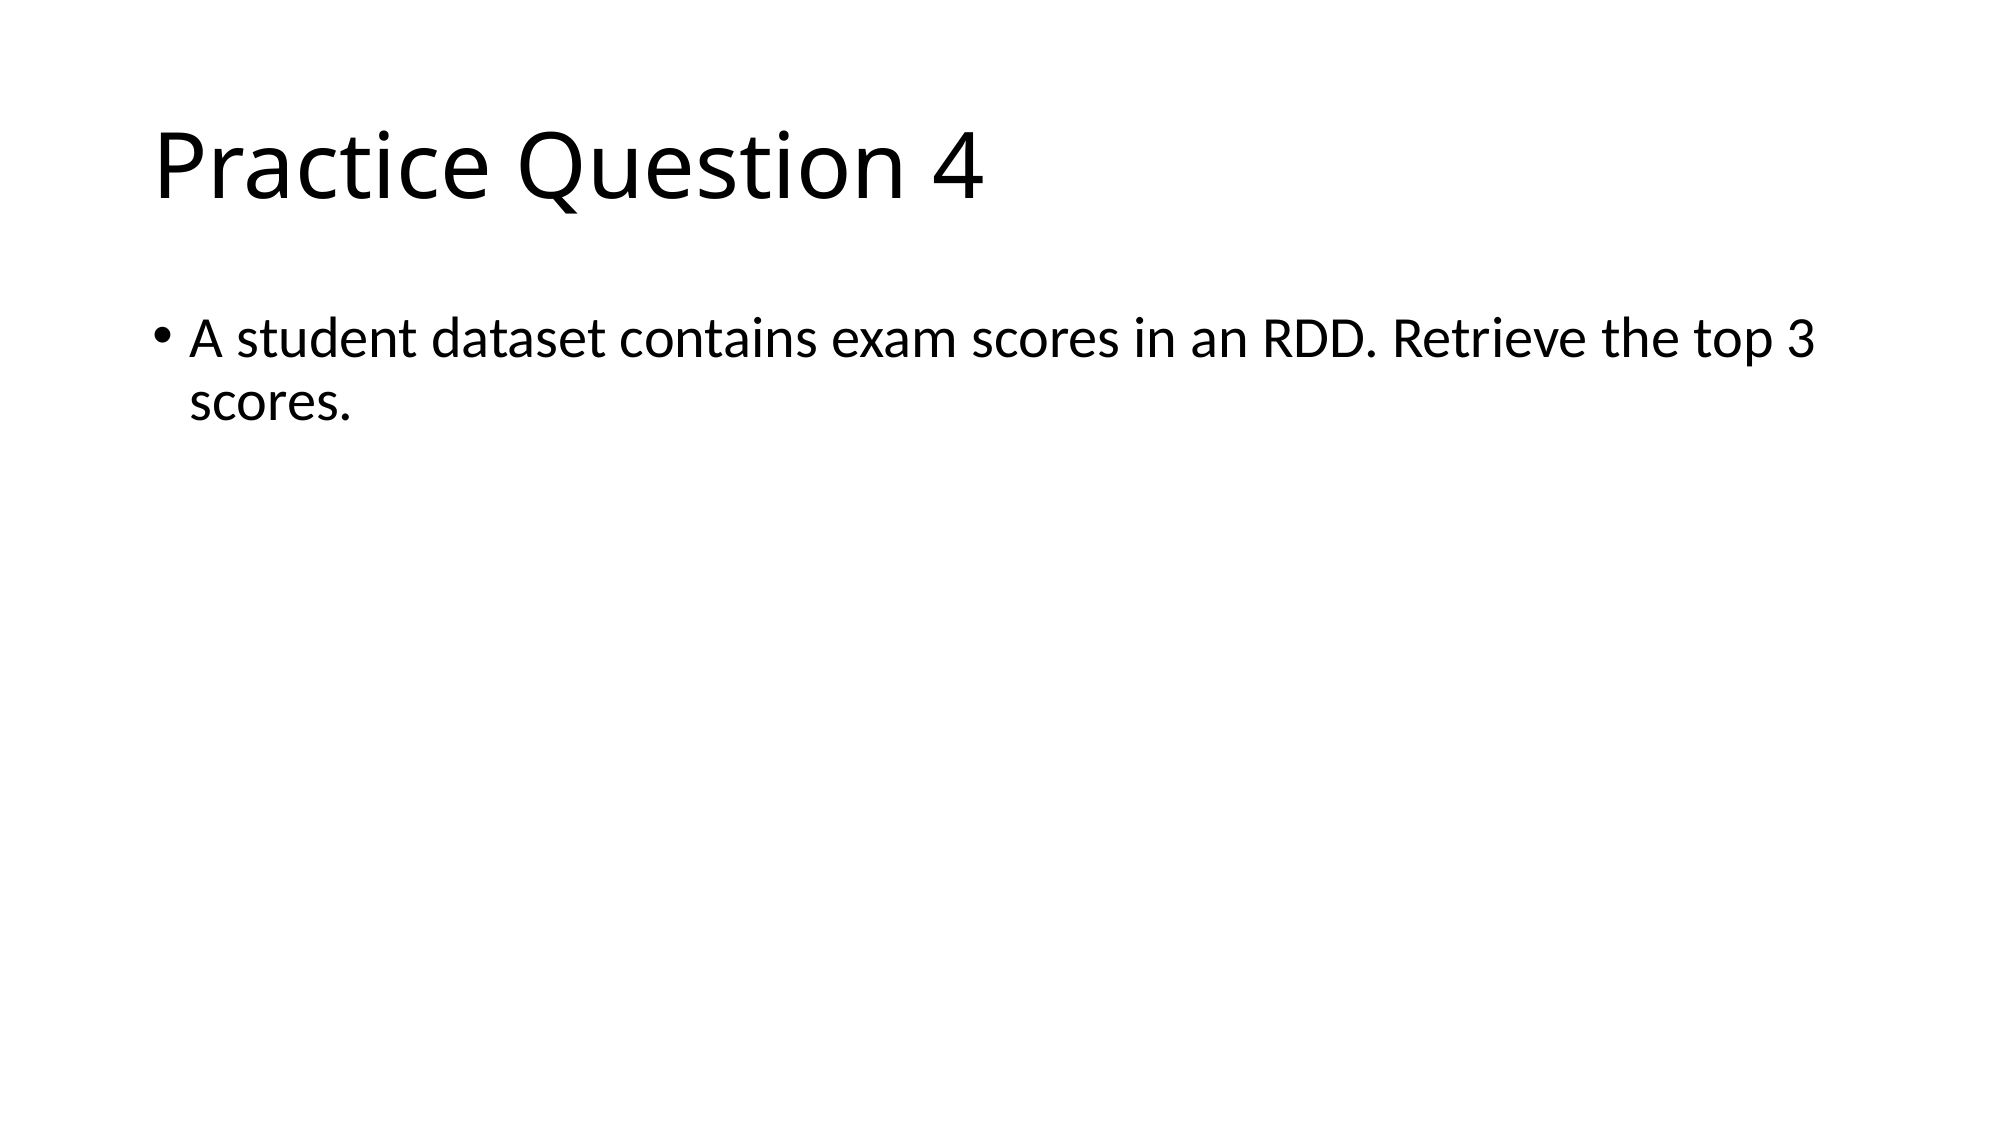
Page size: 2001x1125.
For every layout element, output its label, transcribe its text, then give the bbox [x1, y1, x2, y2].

title Practice Question 4 [137, 59, 1863, 278]
list A student dataset contains exam scores in an RDD. Retrieve the top 3 scores. [137, 299, 1863, 1014]
